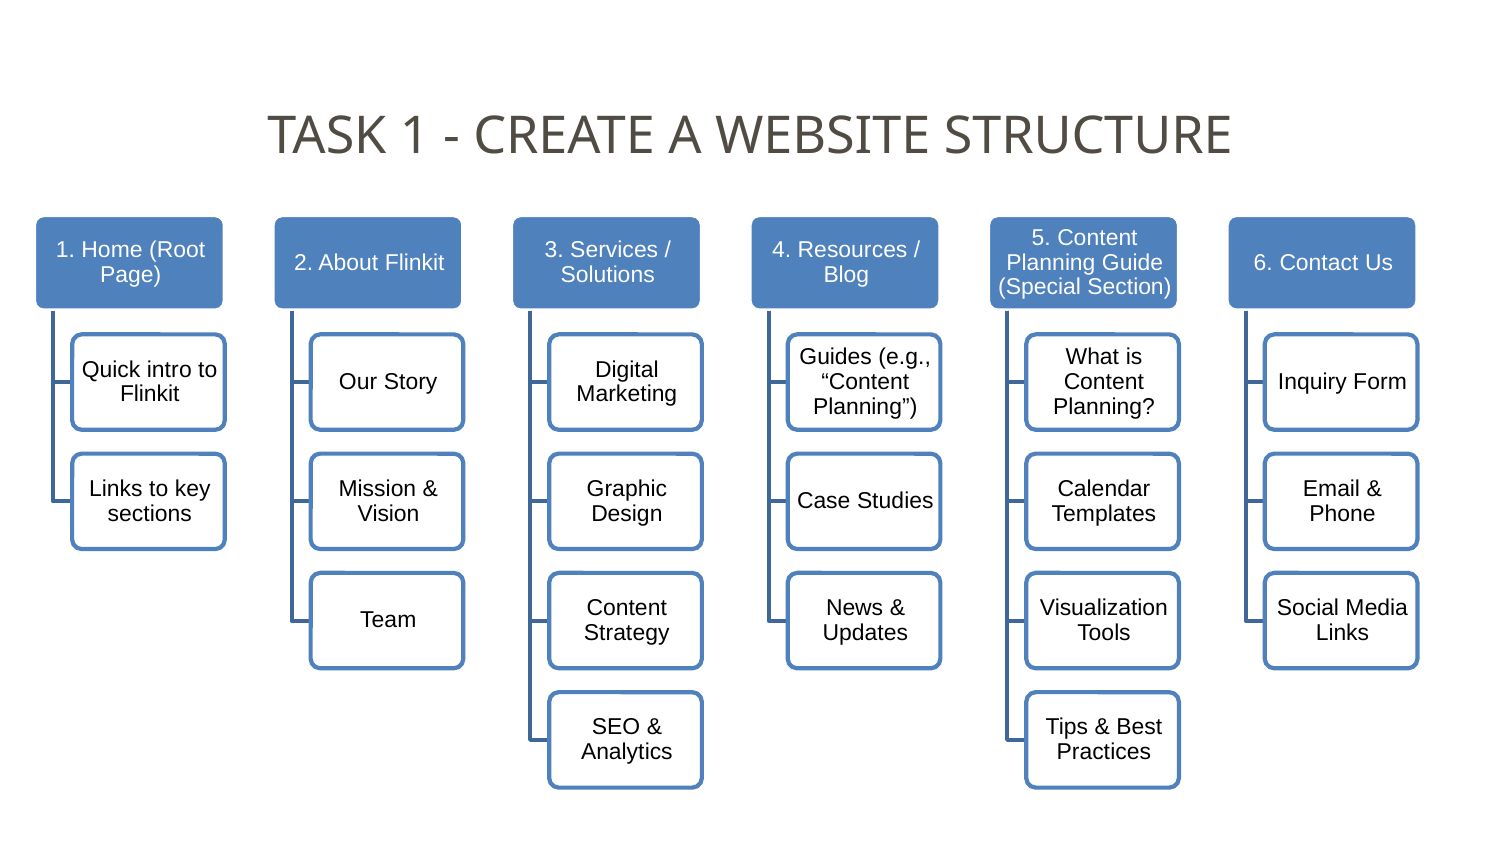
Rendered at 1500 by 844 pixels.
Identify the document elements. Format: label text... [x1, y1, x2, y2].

text_box TASK 1 - CREATE A WEBSITE STRUCTURE [202, 76, 1298, 165]
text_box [32, 180, 1419, 823]
